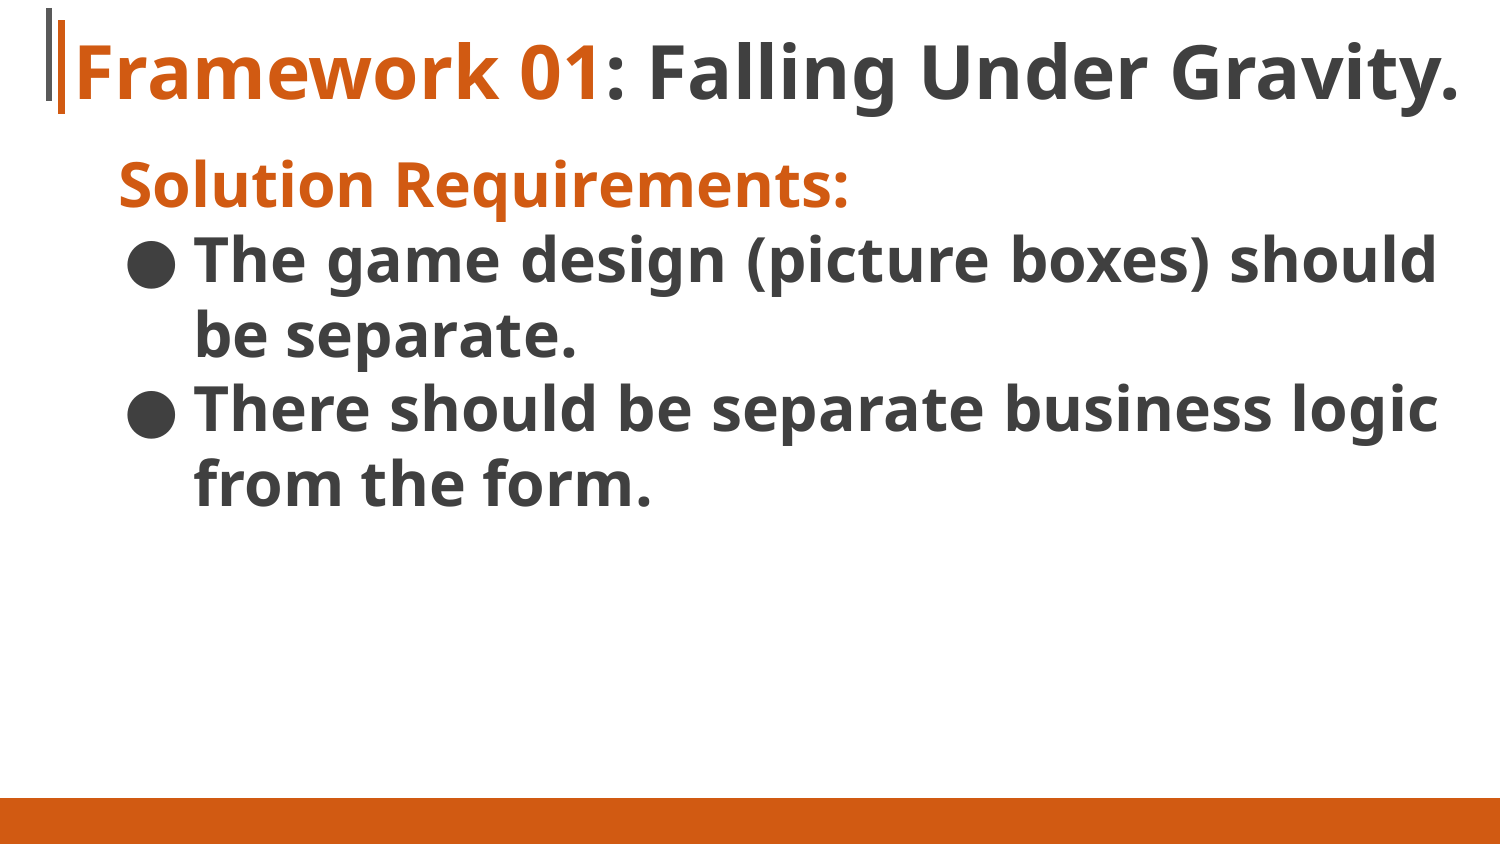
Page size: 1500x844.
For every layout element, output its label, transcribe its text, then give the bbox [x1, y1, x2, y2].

text_box [0, 798, 1500, 844]
title Framework 01: Falling Under Gravity. [0, 0, 1500, 130]
subtitle Solution Requirements: The game design (picture boxes) should be separate. There should be separate business logic from the form. [103, 129, 1456, 759]
